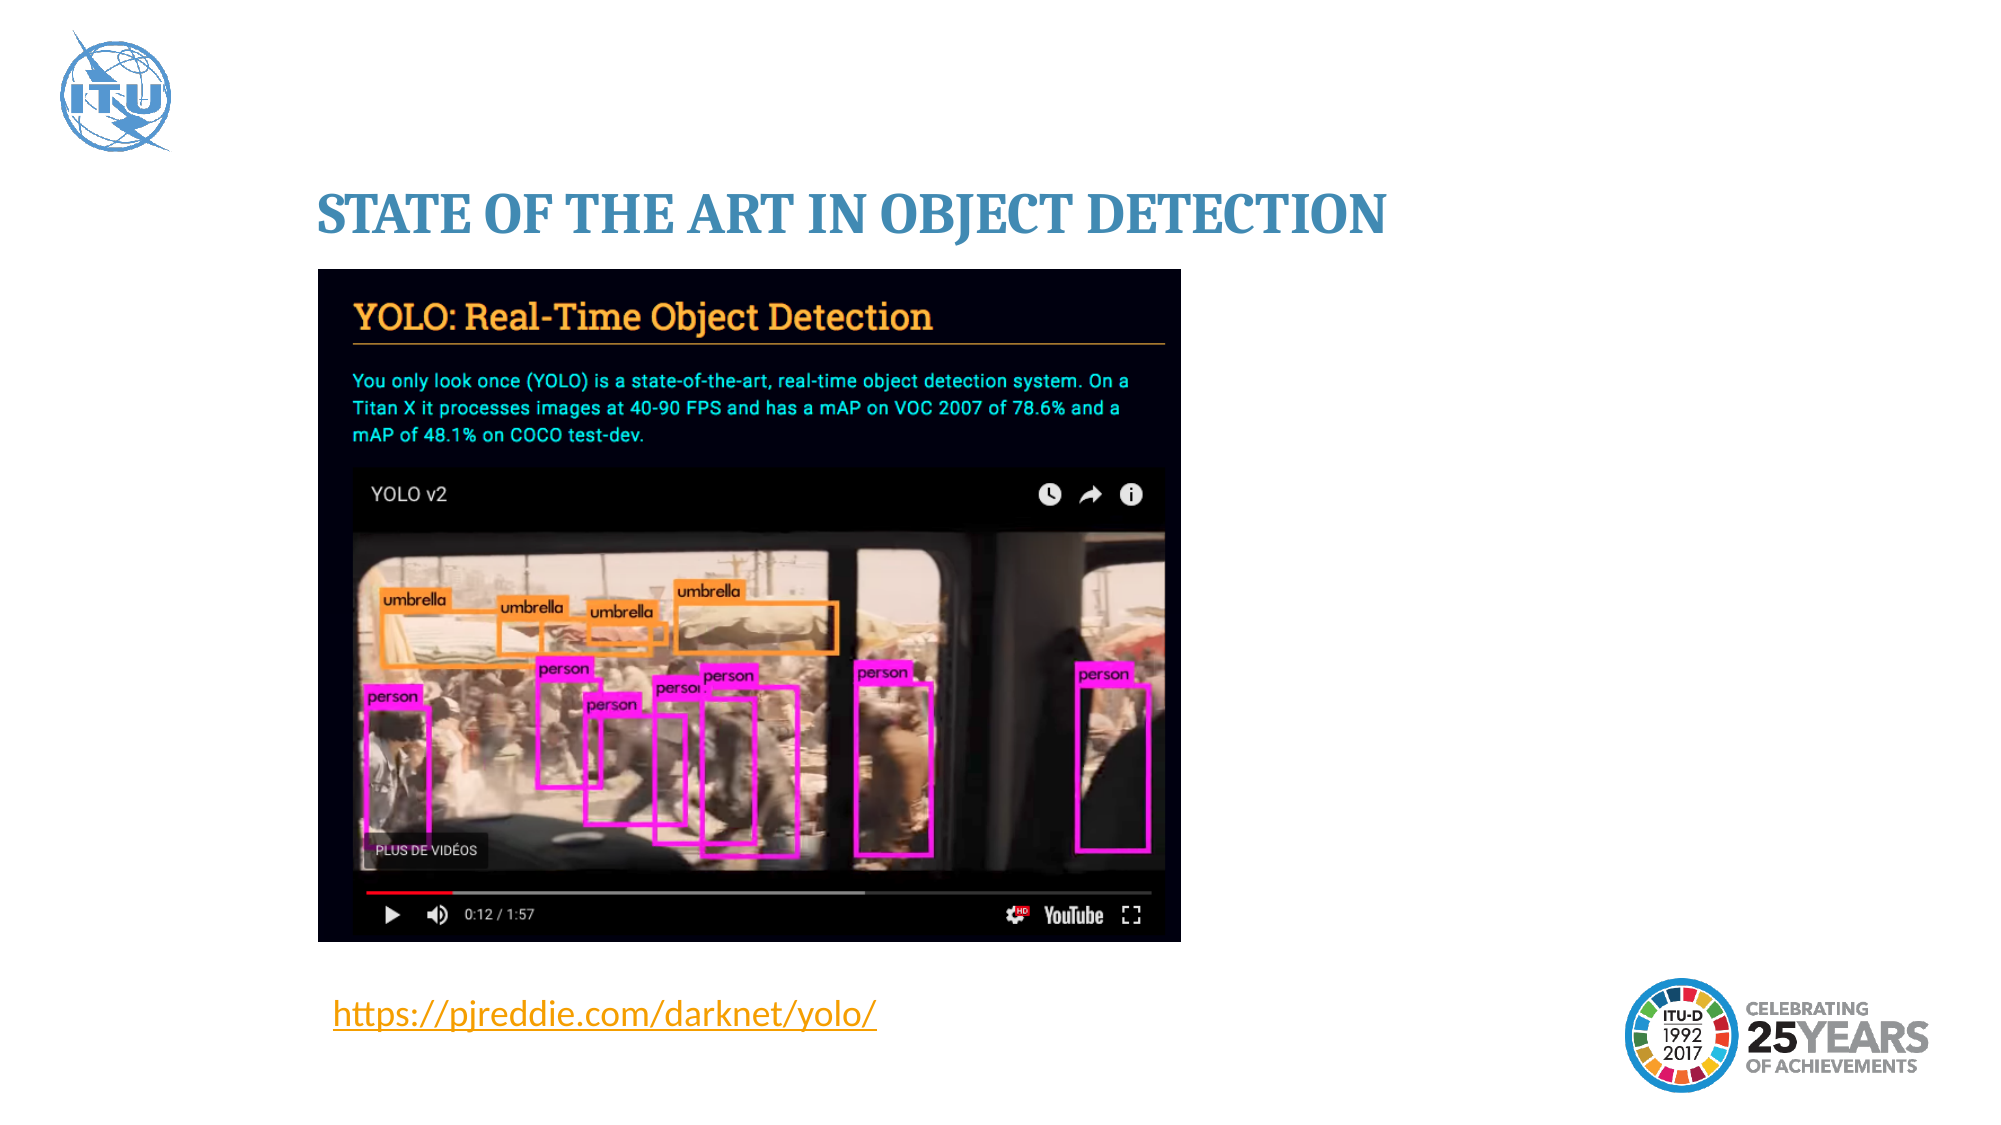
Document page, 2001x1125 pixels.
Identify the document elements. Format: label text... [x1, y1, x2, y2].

picture [57, 26, 177, 156]
picture [1623, 977, 1930, 1093]
text_box STATE OF THE ART IN OBJECT DETECTION [303, 167, 1782, 253]
picture [318, 269, 1181, 943]
text_box https://pjreddie.com/darknet/yolo/ [318, 981, 892, 1042]
